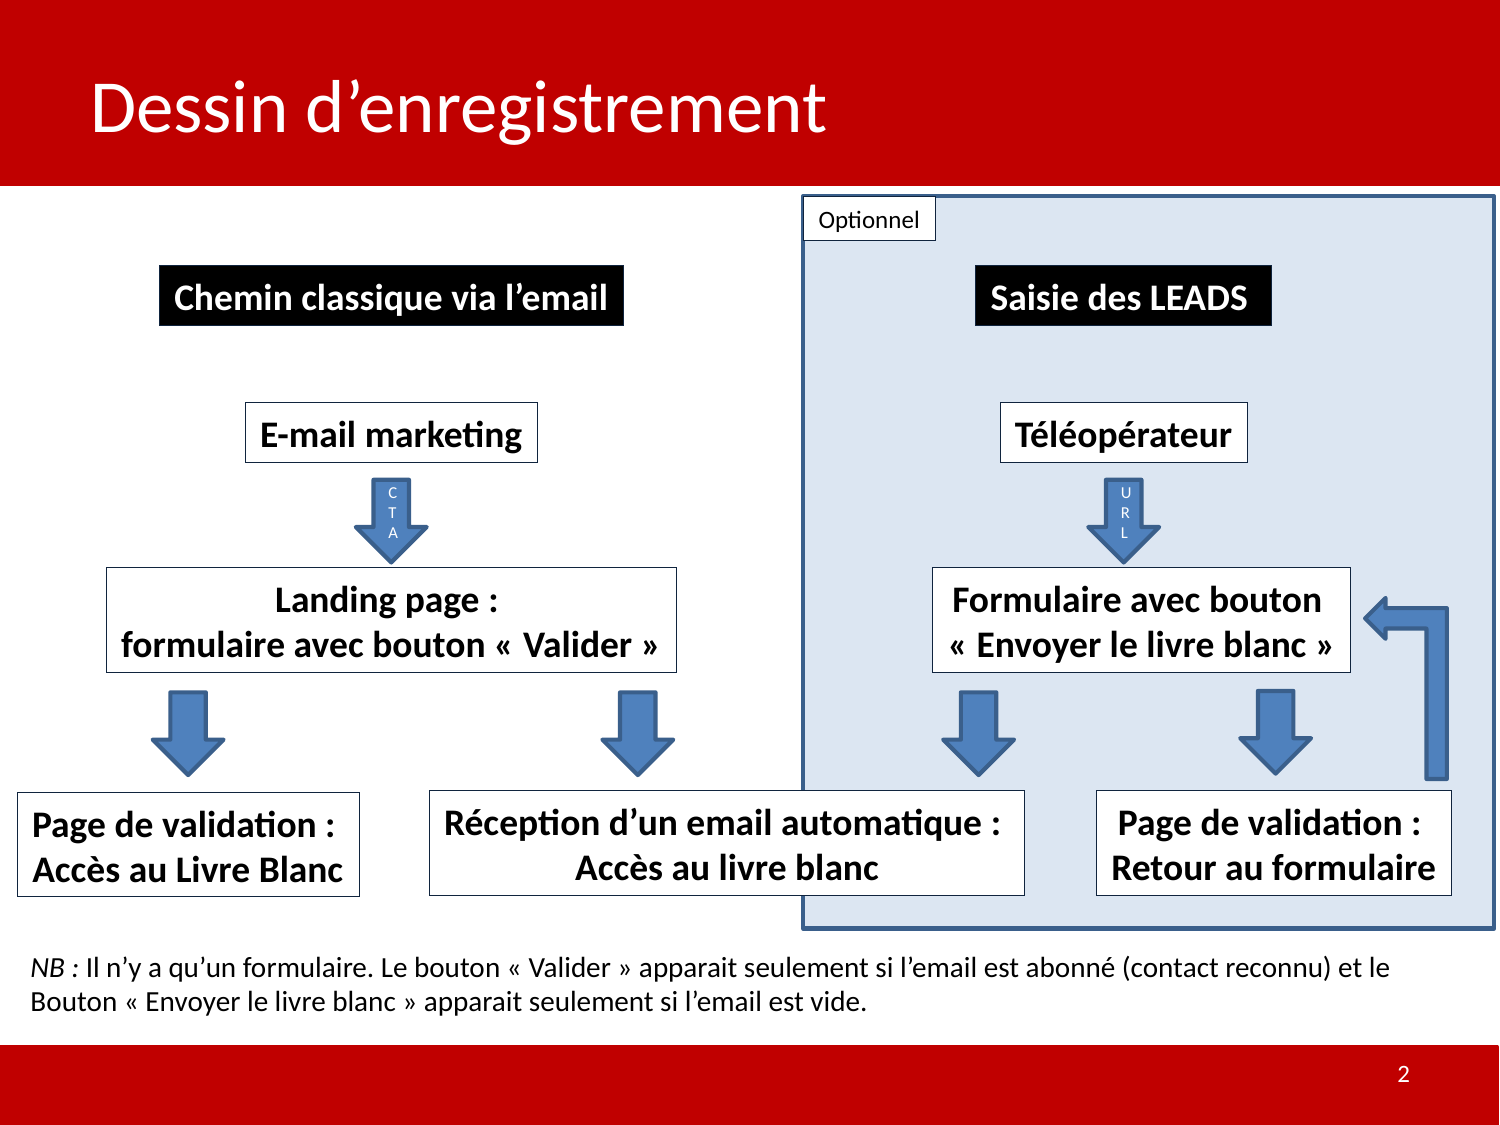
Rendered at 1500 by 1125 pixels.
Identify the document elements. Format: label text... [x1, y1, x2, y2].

text_box URL [1086, 477, 1162, 565]
slide_number 2 [1074, 1042, 1425, 1103]
text_box Téléopérateur [1000, 402, 1248, 463]
text_box [600, 690, 676, 778]
title Dessin d’enregistrement [75, 8, 1425, 197]
text_box Page de validation : Accès au Livre Blanc [17, 792, 360, 897]
text_box Saisie des LEADS [975, 265, 1272, 326]
text_box [1238, 688, 1314, 776]
text_box Landing page : formulaire avec bouton « Valider » [106, 567, 677, 673]
text_box [1363, 595, 1449, 782]
text_box NB : Il n’y a qu’un formulaire. Le bouton « Valider » apparait seulement si l’email est abonné (contact reconnu) et le Bouton « Envoyer le livre blanc » apparait seulement si l’email est vide. [15, 940, 1471, 1026]
text_box CTA [353, 477, 429, 565]
text_box Formulaire avec bouton « Envoyer le livre blanc » [932, 567, 1351, 673]
text_box Réception d’un email automatique : Accès au livre blanc [429, 790, 1025, 896]
text_box [941, 690, 1016, 778]
text_box Chemin classique via l’email [159, 265, 624, 326]
text_box Page de validation : Retour au formulaire [1096, 790, 1452, 896]
text_box [150, 690, 226, 778]
text_box [801, 194, 1496, 931]
text_box E-mail marketing [245, 402, 538, 463]
text_box Optionnel [803, 196, 936, 241]
